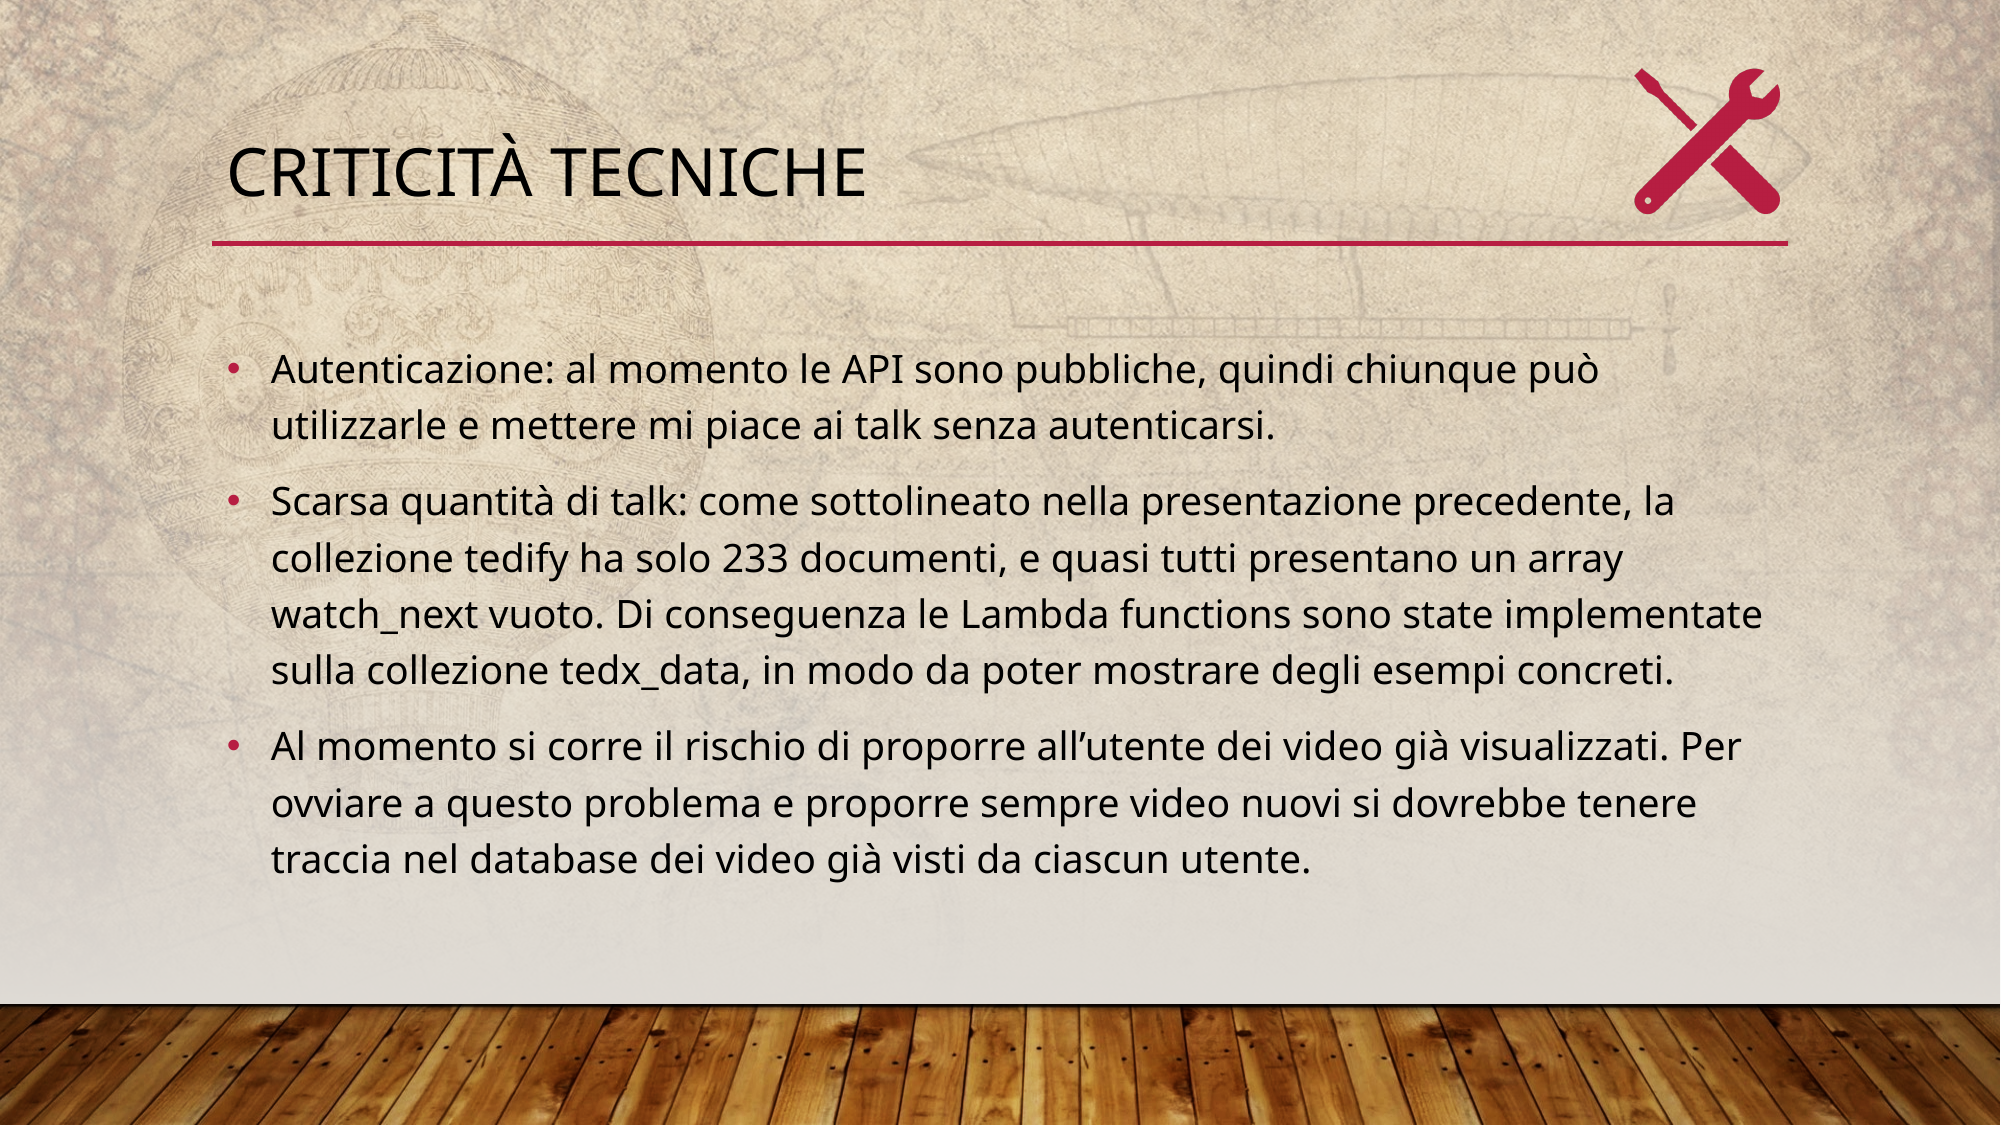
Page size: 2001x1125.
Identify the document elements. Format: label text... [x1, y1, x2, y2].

list Autenticazione: al momento le API sono pubbliche, quindi chiunque può utilizzarle e mettere mi piace ai talk senza autenticarsi. Scarsa quantità di talk: come sottolineato nella presentazione precedente, la collezione tedify ha solo 233 documenti, e quasi tutti presentano un array watch_next vuoto. Di conseguenza le Lambda functions sono state implementate sulla collezione tedx_data, in modo da poter mostrare degli esempi concreti. Al momento si corre il rischio di proporre all’utente dei video già visualizzati. Per ovviare a questo problema e proporre sempre video nuovi si dovrebbe tenere traccia nel database dei video già visti da ciascun utente. [211, 327, 1789, 900]
picture [0, 1004, 2000, 1125]
picture [1621, 55, 1793, 228]
title Criticità tecniche [211, 131, 1789, 230]
